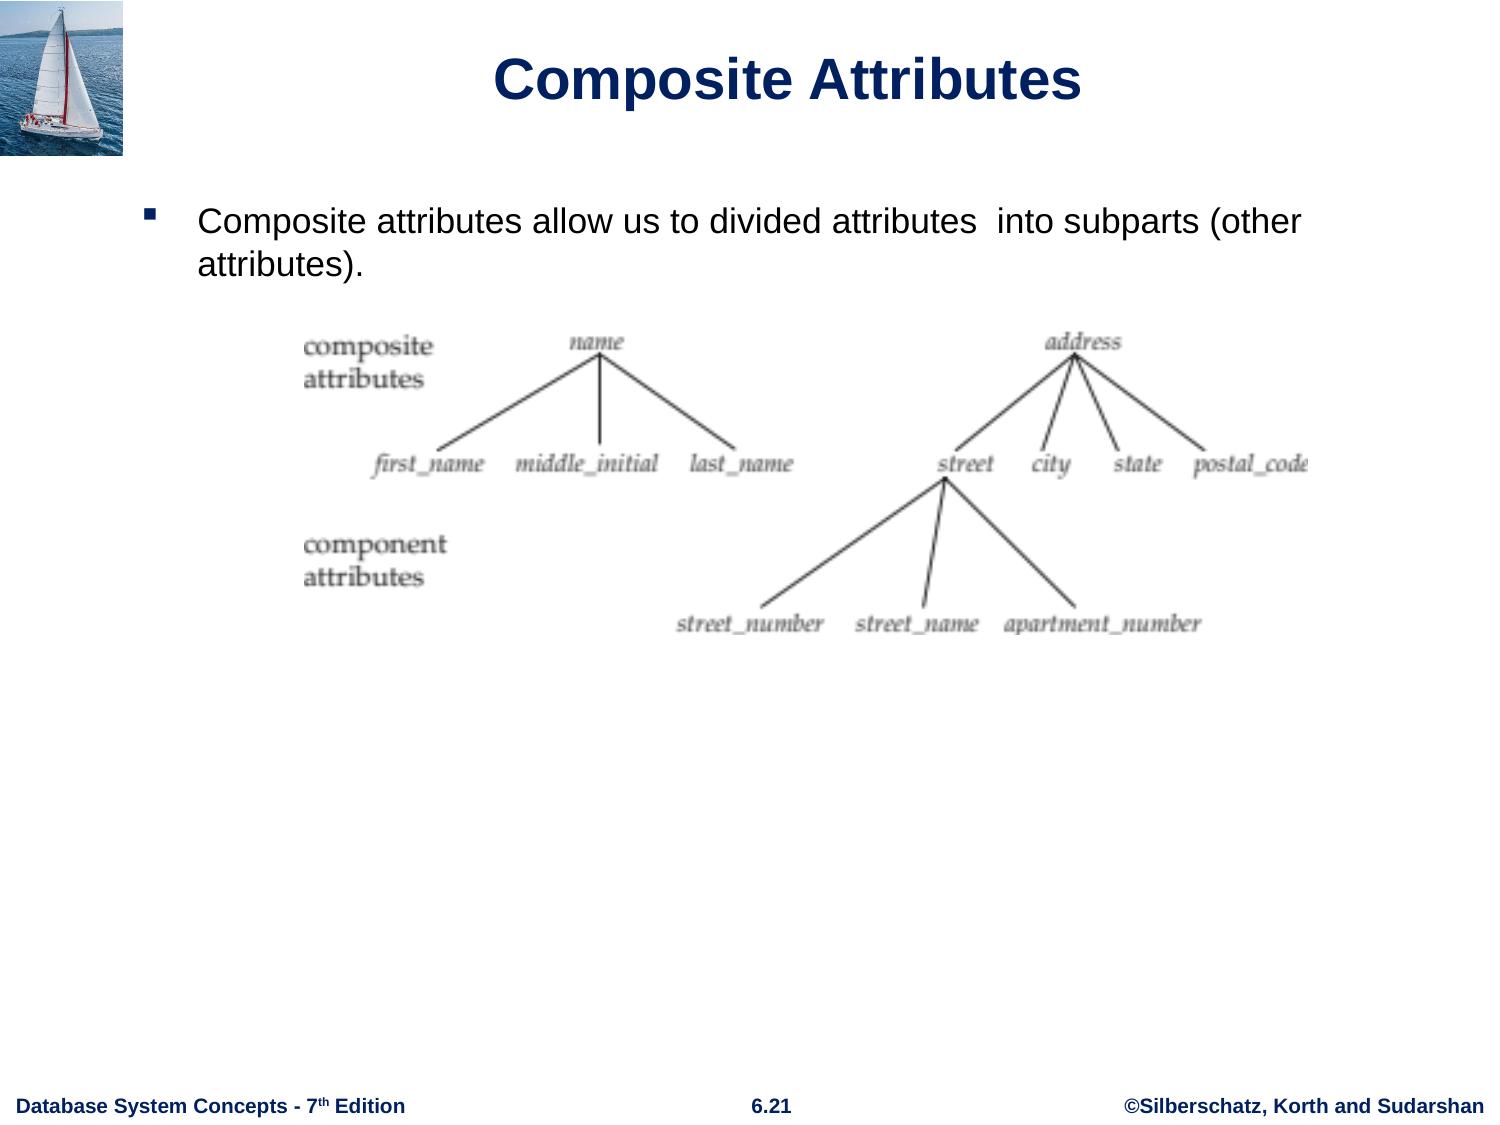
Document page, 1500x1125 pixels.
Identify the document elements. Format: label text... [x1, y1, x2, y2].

picture [303, 325, 1309, 636]
picture [0, 1, 123, 156]
list Composite attributes allow us to divided attributes into subparts (other attributes). [126, 190, 1366, 339]
title Composite Attributes [125, 18, 1452, 120]
